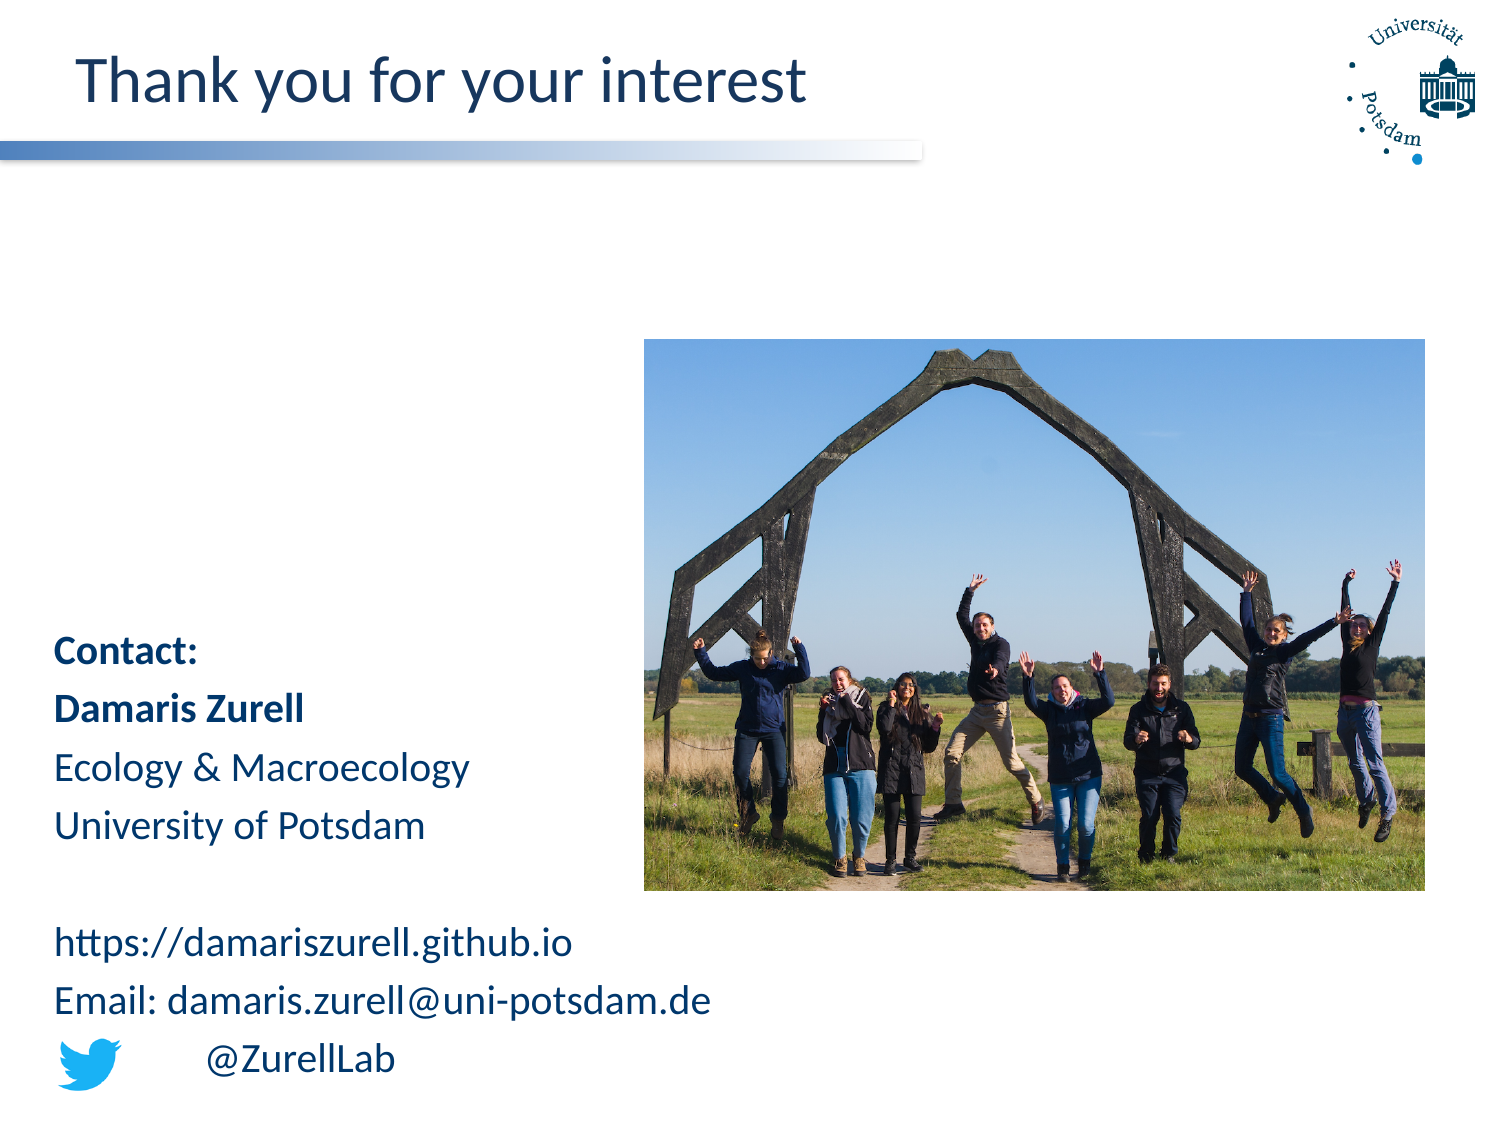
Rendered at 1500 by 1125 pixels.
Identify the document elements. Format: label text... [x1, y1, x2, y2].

title Thank you for your interest [75, 33, 1425, 117]
picture [1338, 111, 1475, 166]
picture [644, 339, 1426, 891]
picture [1338, 18, 1475, 73]
picture [1427, 79, 1469, 110]
text_box Contact: Damaris Zurell Ecology & Macroecology University of Potsdam https://damariszurell.github.io Email: damaris.zurell@uni-potsdam.de @ZurellLab [39, 615, 802, 1107]
picture [56, 1038, 122, 1092]
